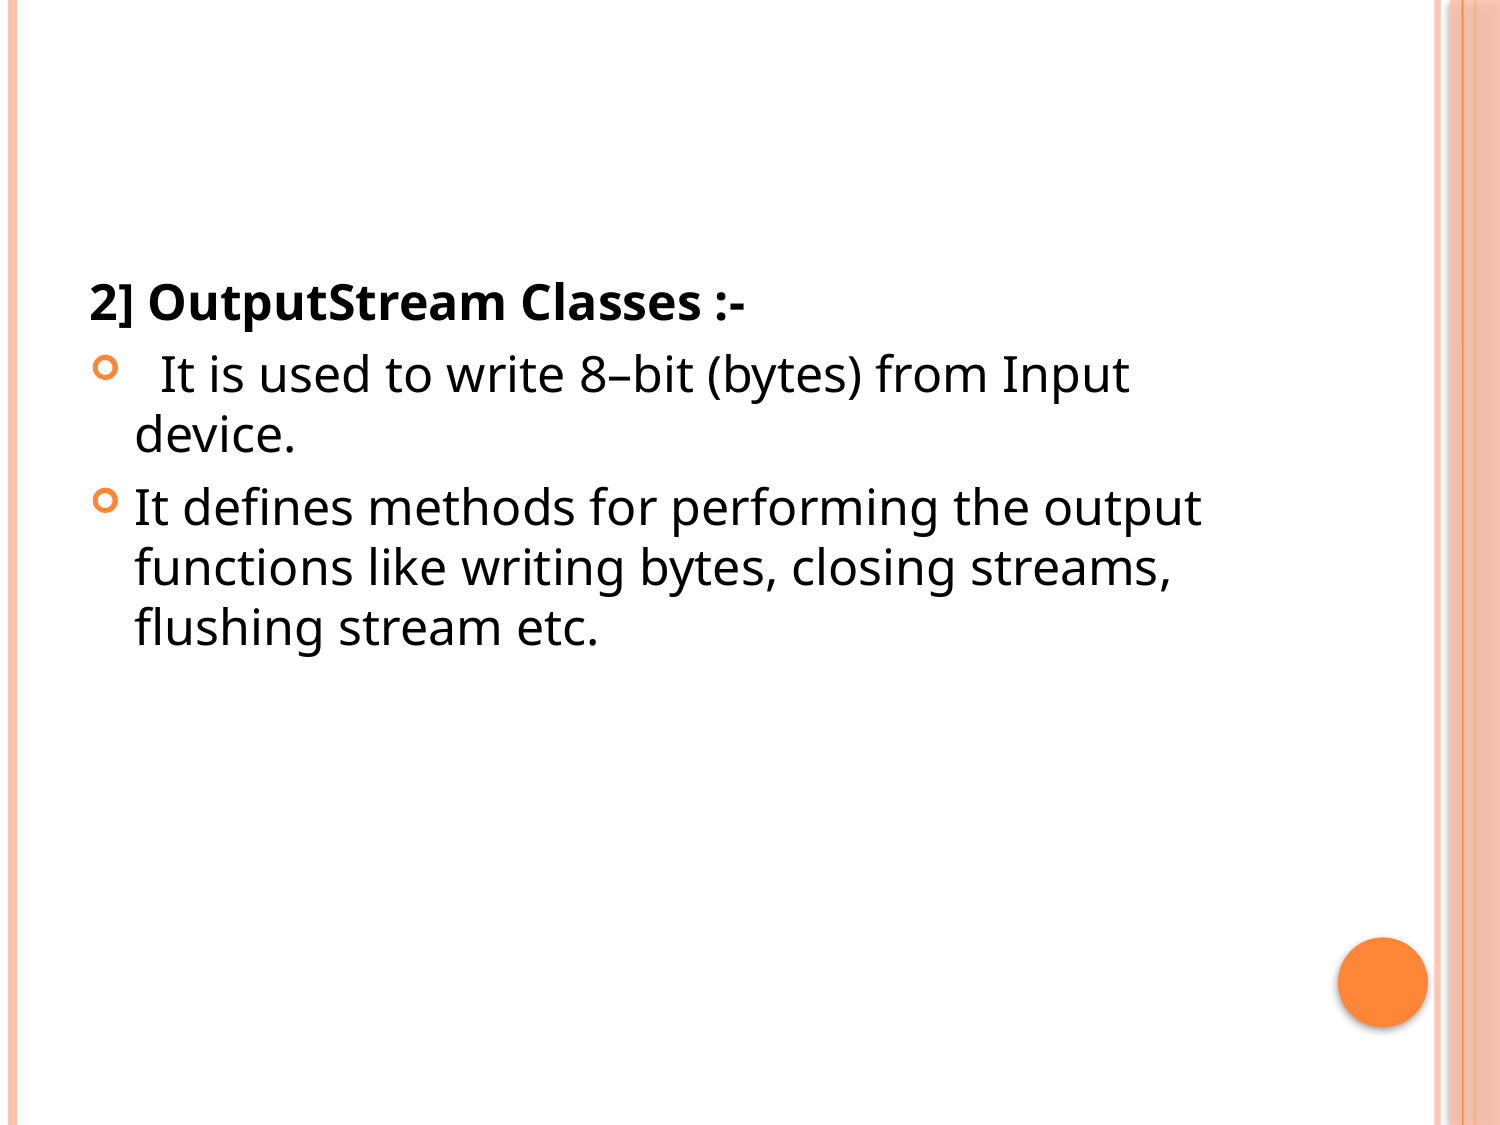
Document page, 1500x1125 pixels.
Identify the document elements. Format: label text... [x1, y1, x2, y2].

list 2] OutputStream Classes :- It is used to write 8–bit (bytes) from Input device. It defines methods for performing the output functions like writing bytes, closing streams, flushing stream etc. [75, 262, 1300, 1062]
